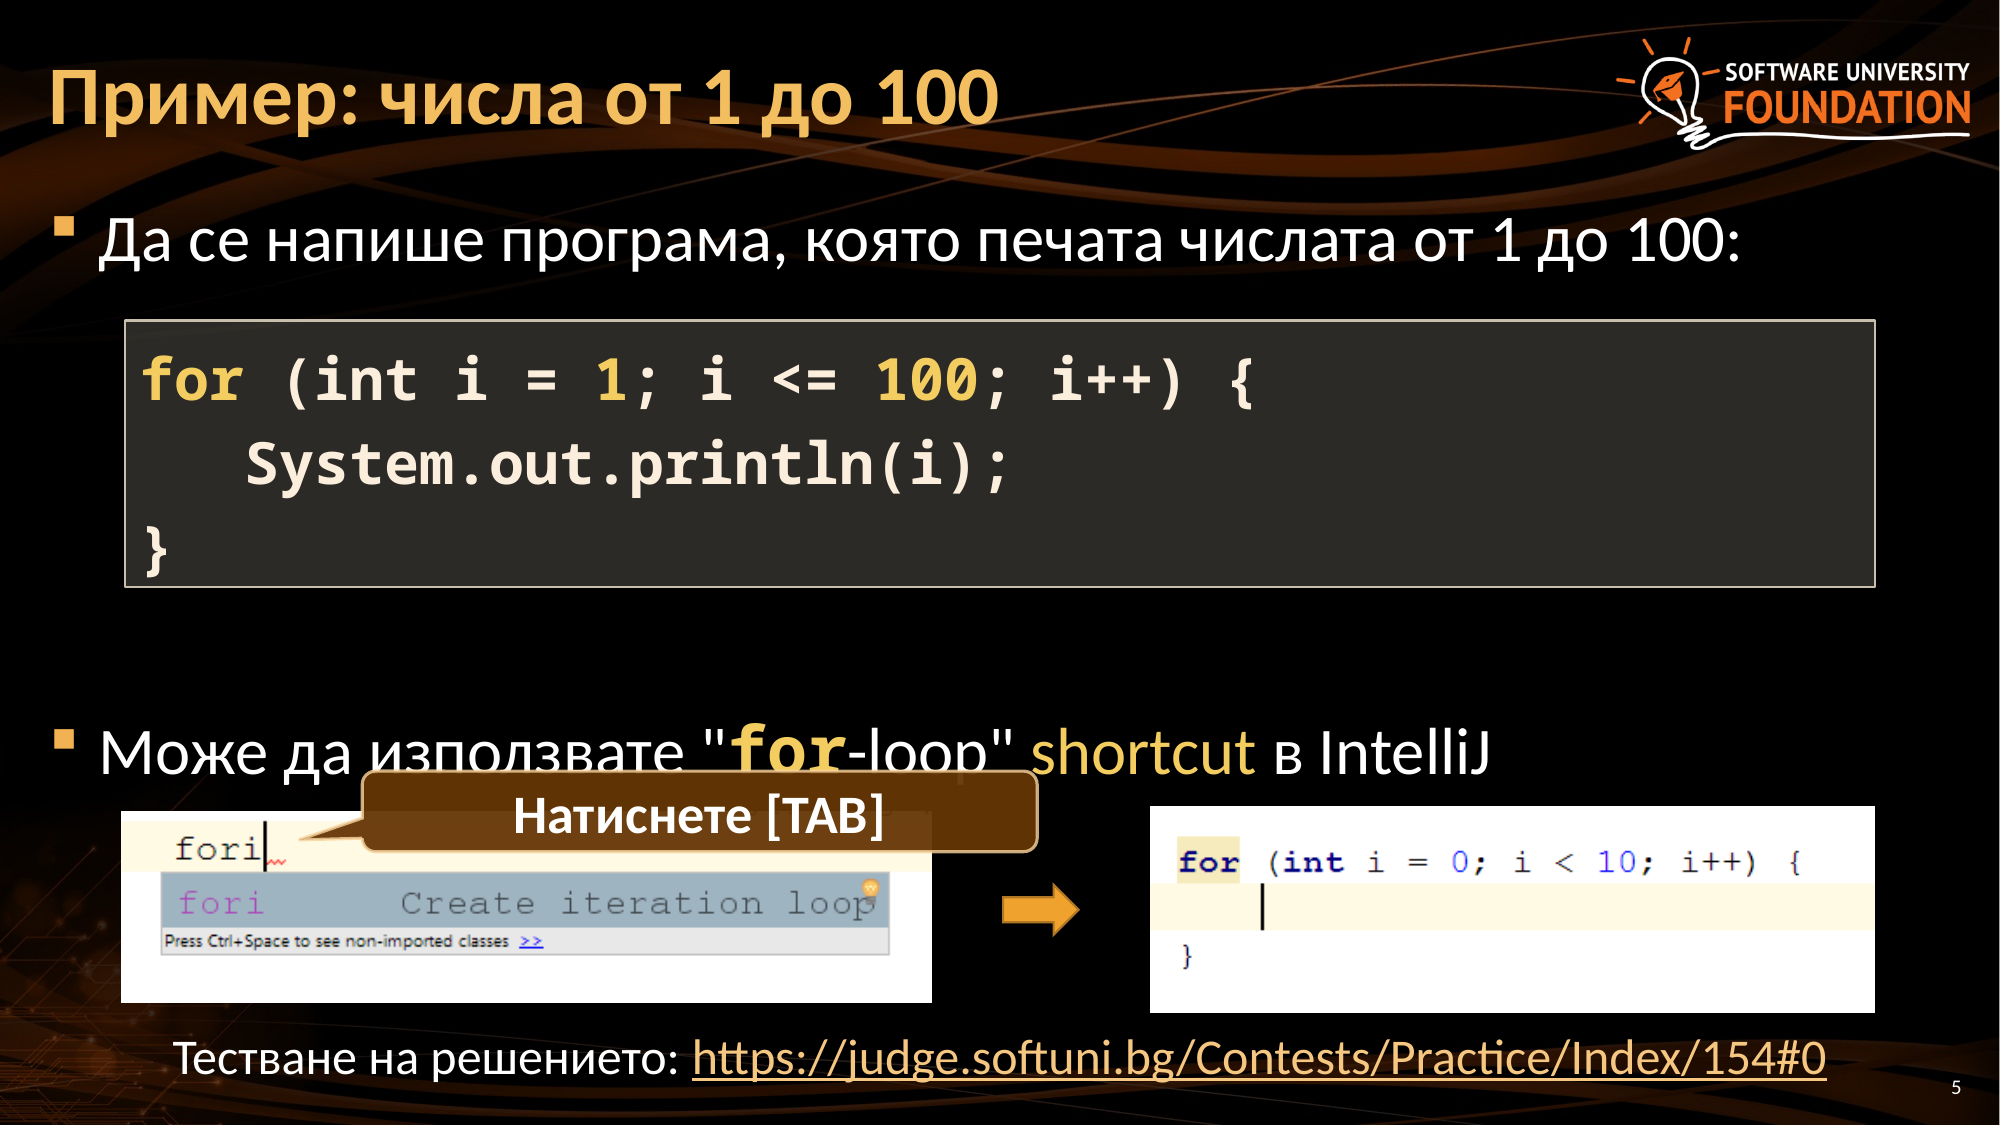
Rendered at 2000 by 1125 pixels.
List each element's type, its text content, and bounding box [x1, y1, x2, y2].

title Пример: числа от 1 до 100 [30, 6, 1602, 189]
text_box Тестване на решението: https://judge.softuni.bg/Contests/Practice/Index/154#0 [124, 1016, 1875, 1092]
text_box for (int i = 1; i <= 100; i++) { System.out.println(i); } [124, 320, 1875, 588]
text_box Натиснете [TAB] [361, 769, 1039, 853]
picture [0, 0, 2000, 1125]
text_box [1002, 882, 1081, 938]
list Да се напише програма, която печата числата от 1 до 100: Може да използвате "for-loop" shortcut в IntelliJ [31, 188, 1968, 1103]
